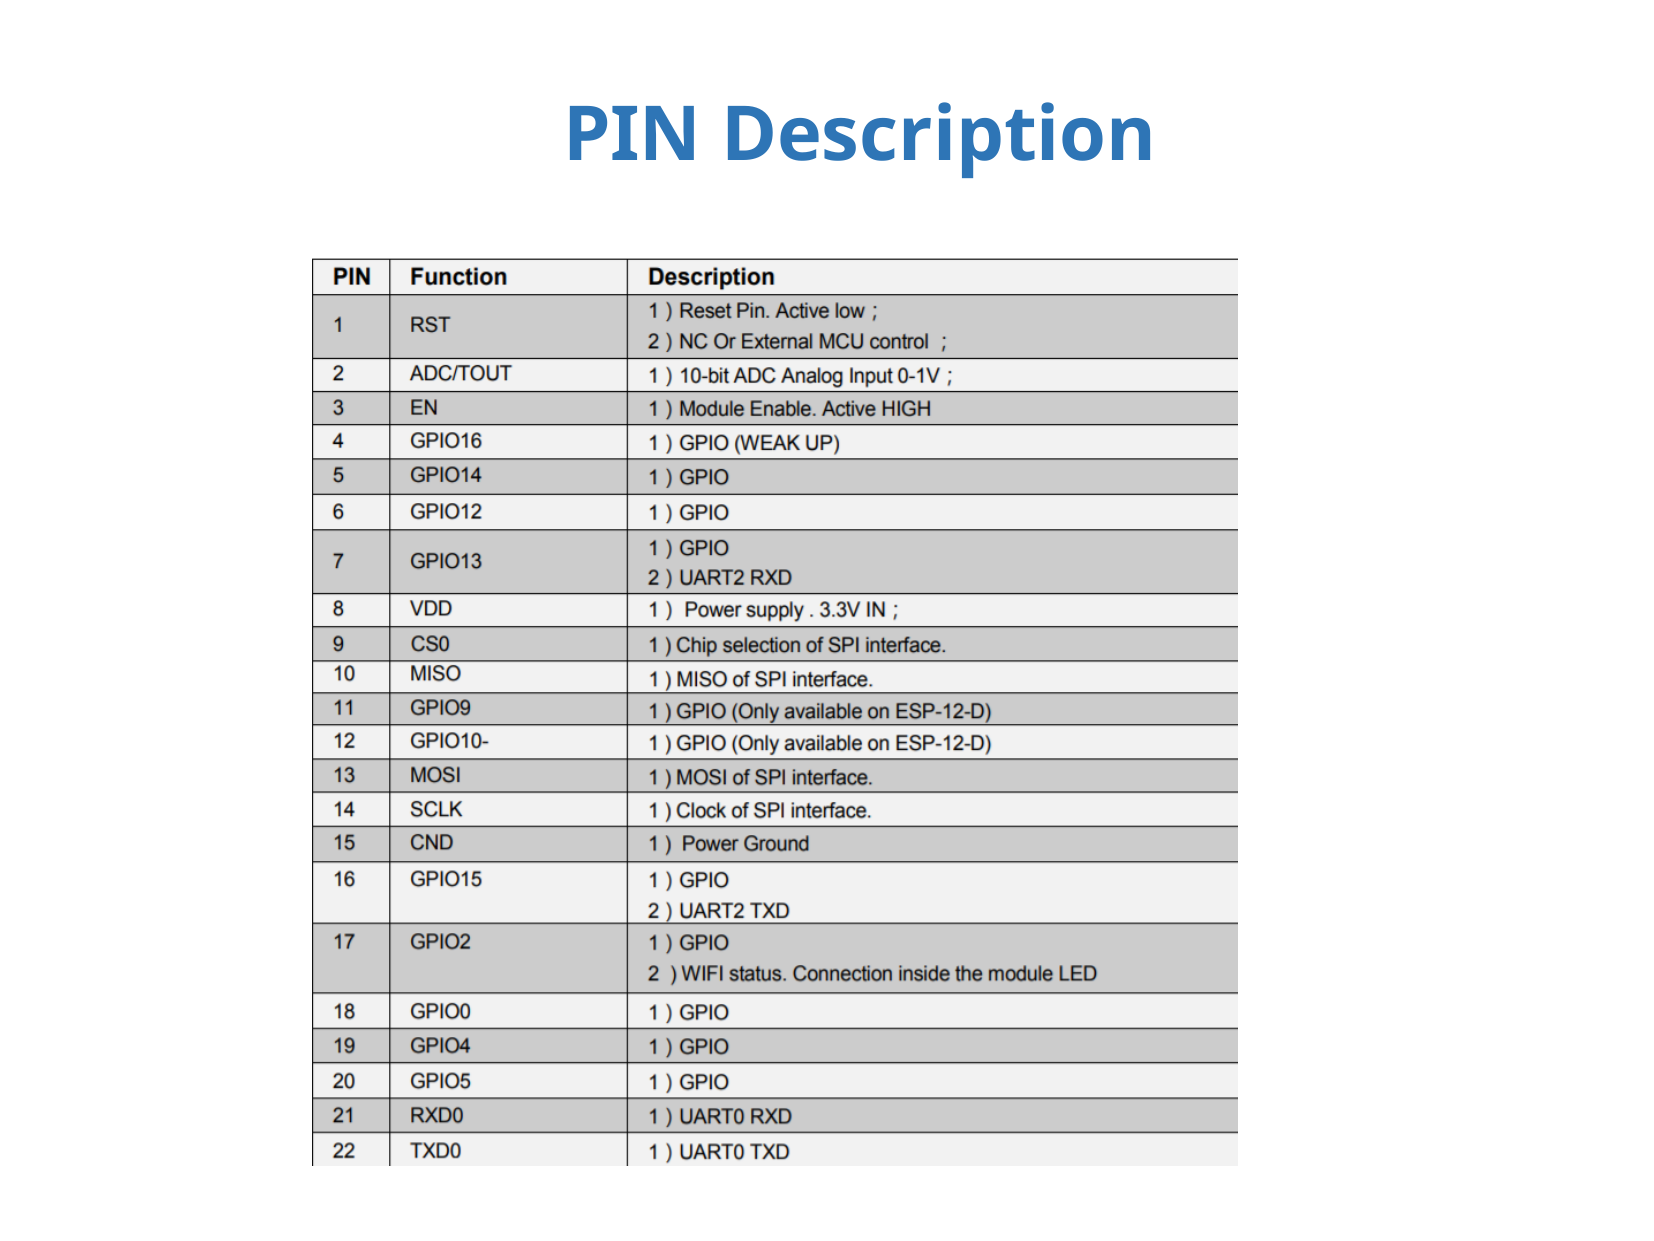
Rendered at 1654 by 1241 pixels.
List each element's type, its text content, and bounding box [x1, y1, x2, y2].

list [312, 254, 1238, 1166]
title PIN Description [113, 66, 1512, 206]
